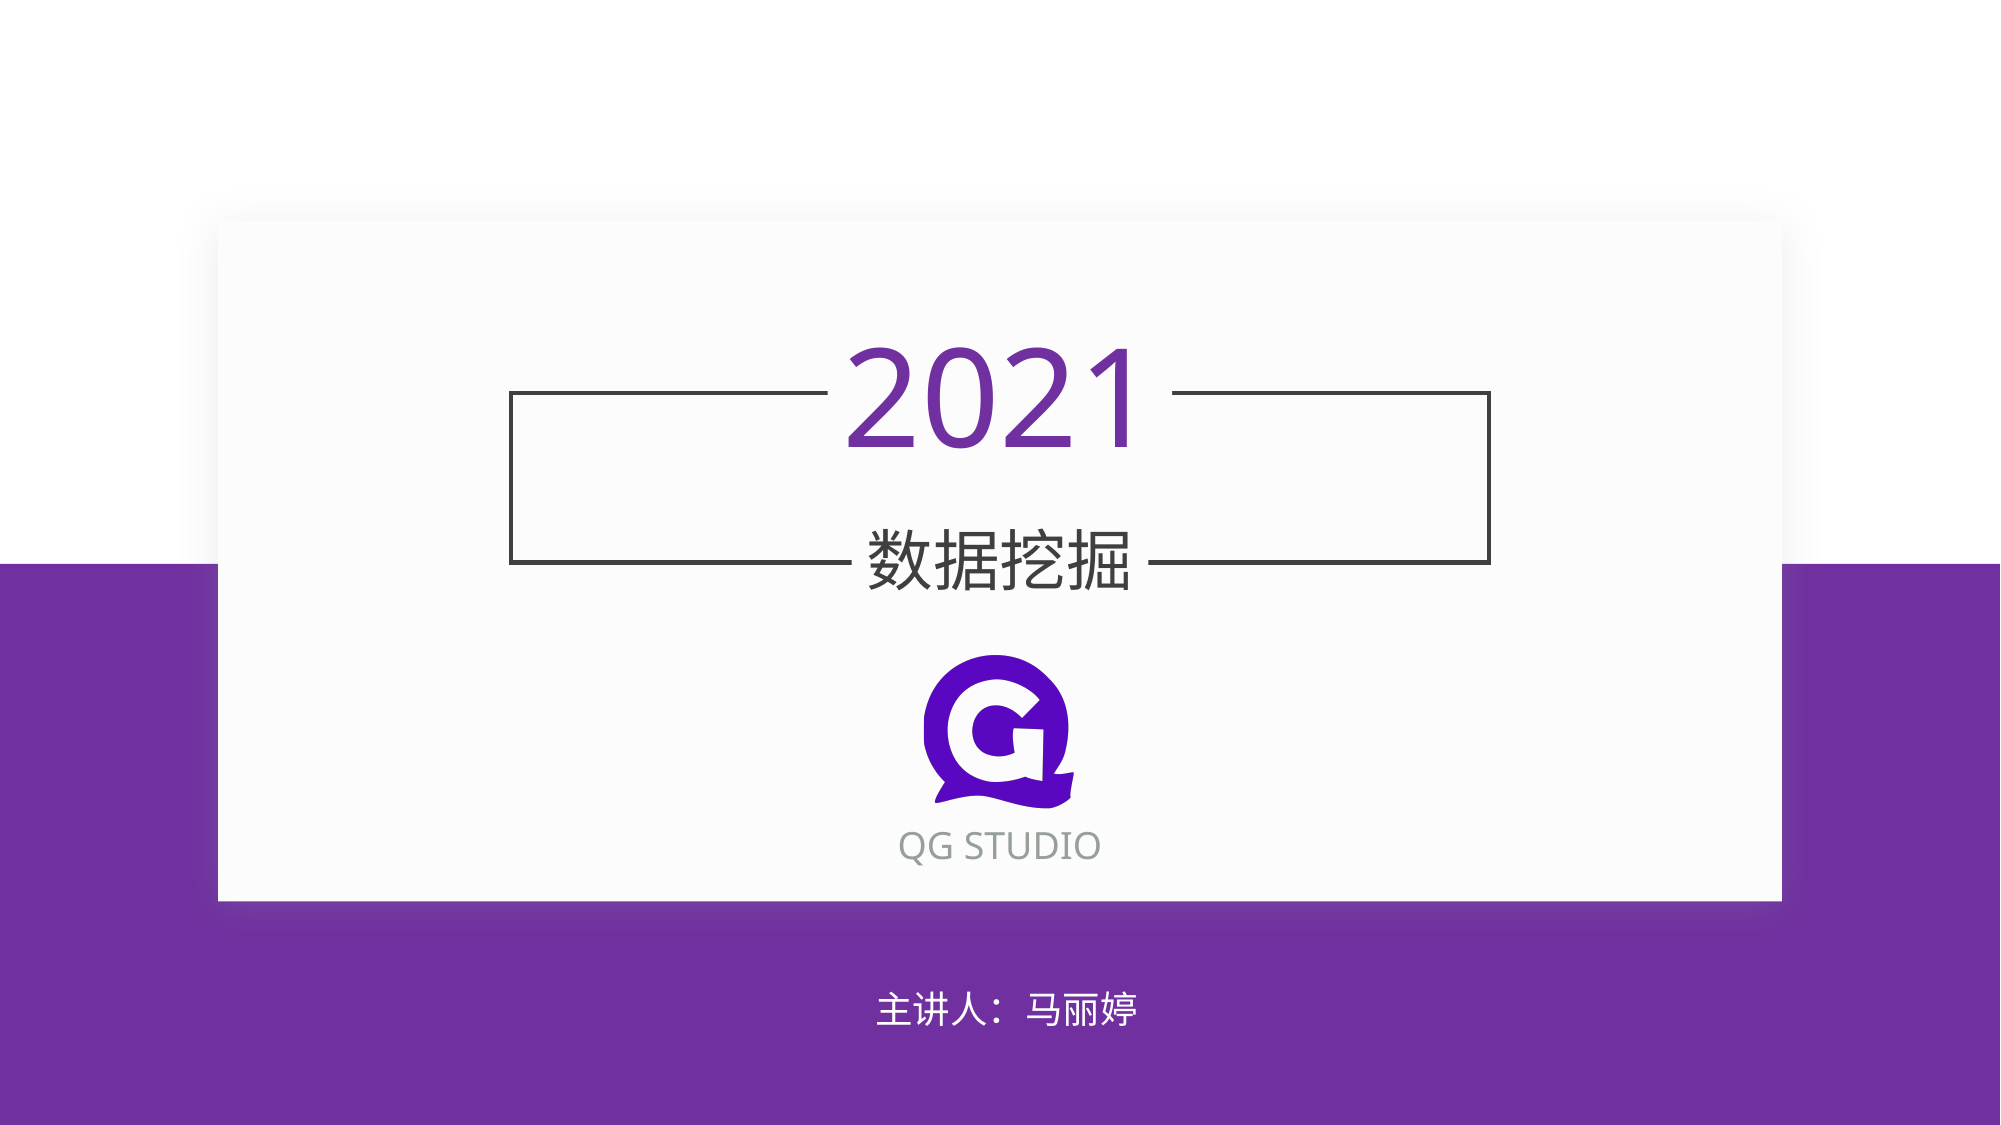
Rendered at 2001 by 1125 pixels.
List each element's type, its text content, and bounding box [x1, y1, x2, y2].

text_box [510, 392, 1490, 563]
text_box 主讲人：马丽婷 [860, 978, 1153, 1038]
text_box [0, 563, 2000, 1125]
text_box QG STUDIO [882, 814, 1118, 875]
text_box [217, 220, 1783, 902]
text_box 2021 [827, 302, 1173, 482]
picture [923, 655, 1090, 821]
text_box 数据挖掘 [851, 511, 1149, 606]
